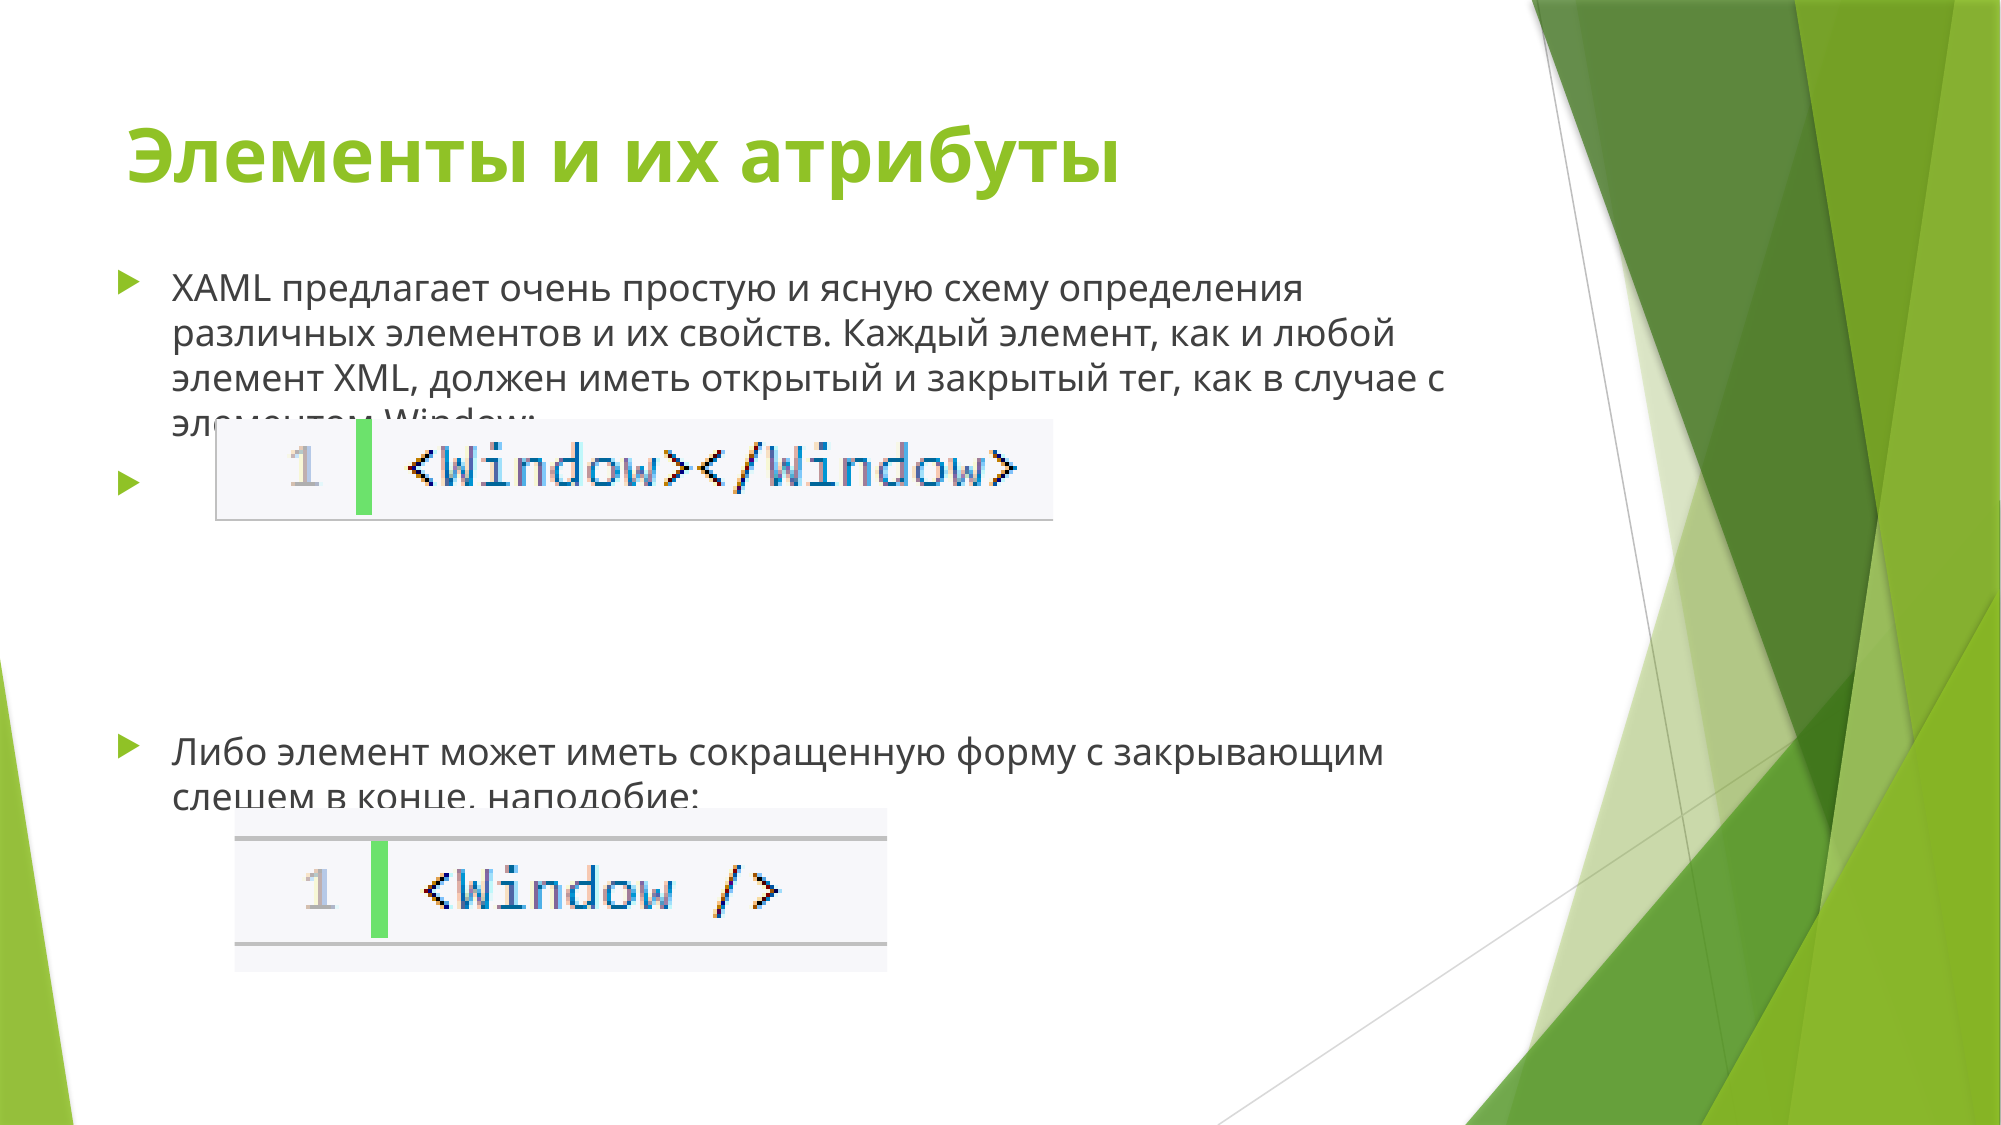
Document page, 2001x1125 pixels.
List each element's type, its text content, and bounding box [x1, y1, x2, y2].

picture [233, 808, 888, 973]
title Элементы и их атрибуты [111, 99, 1522, 256]
list XAML предлагает очень простую и ясную схему определения различных элементов и их свойств. Каждый элемент, как и любой элемент XML, должен иметь открытый и закрытый тег, как в случае с элементом Window: Либо элемент может иметь сокращенную форму с закрывающим слешем в конце, наподобие: [100, 256, 1522, 991]
picture [214, 419, 1054, 522]
